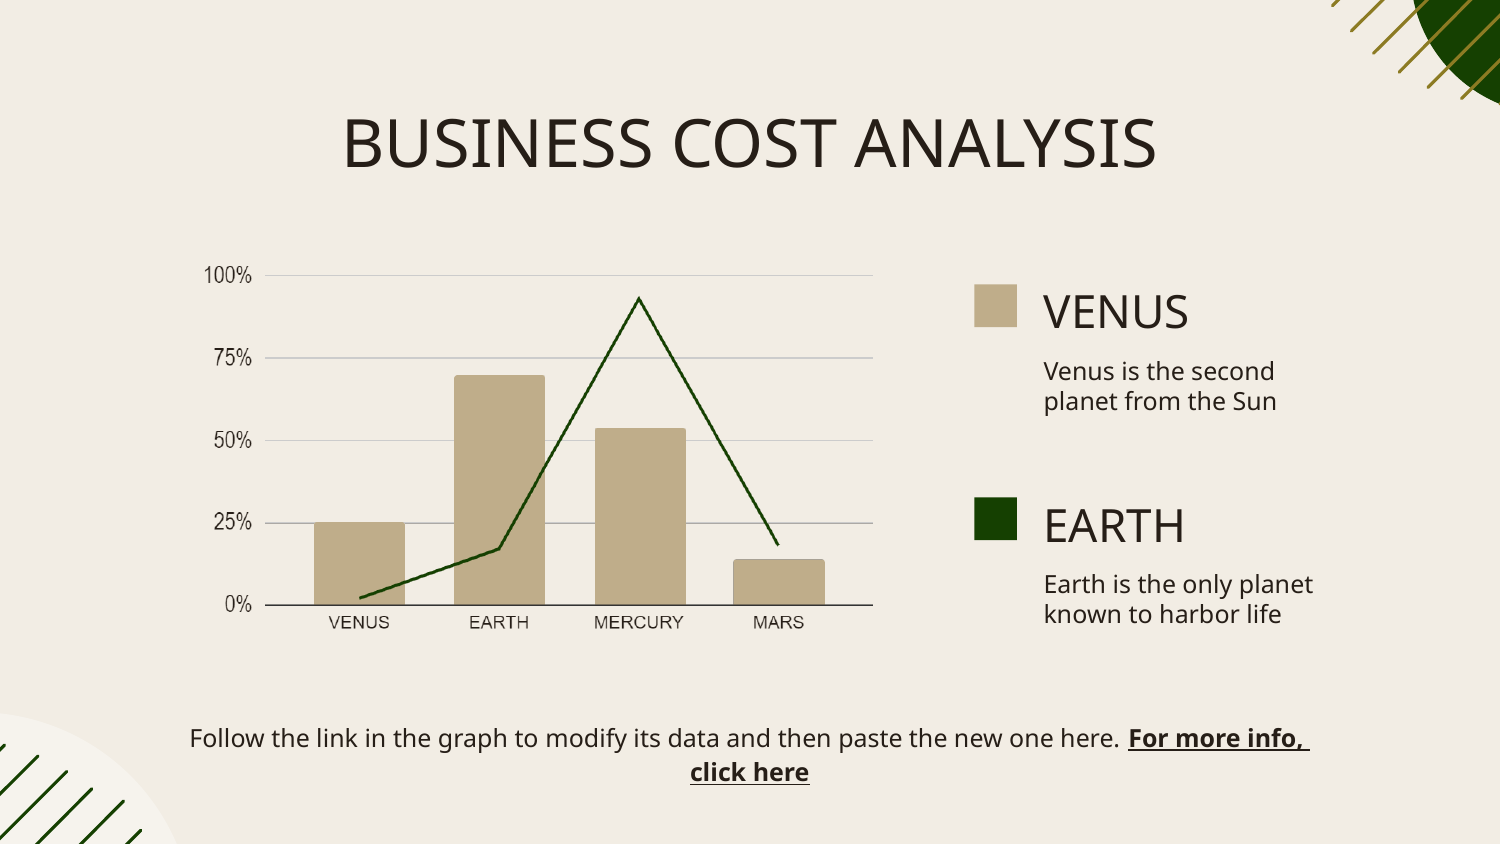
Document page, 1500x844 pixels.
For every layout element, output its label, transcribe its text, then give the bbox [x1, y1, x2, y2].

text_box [1028, 261, 1363, 432]
picture [181, 243, 893, 652]
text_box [1028, 474, 1363, 645]
text_box Follow the link in the graph to modify its data and then paste the new one here. For more info, click here [116, 707, 1383, 766]
text_box [974, 284, 1017, 328]
text_box [974, 497, 1017, 541]
title BUSINESS COST ANALYSIS [116, 85, 1383, 202]
